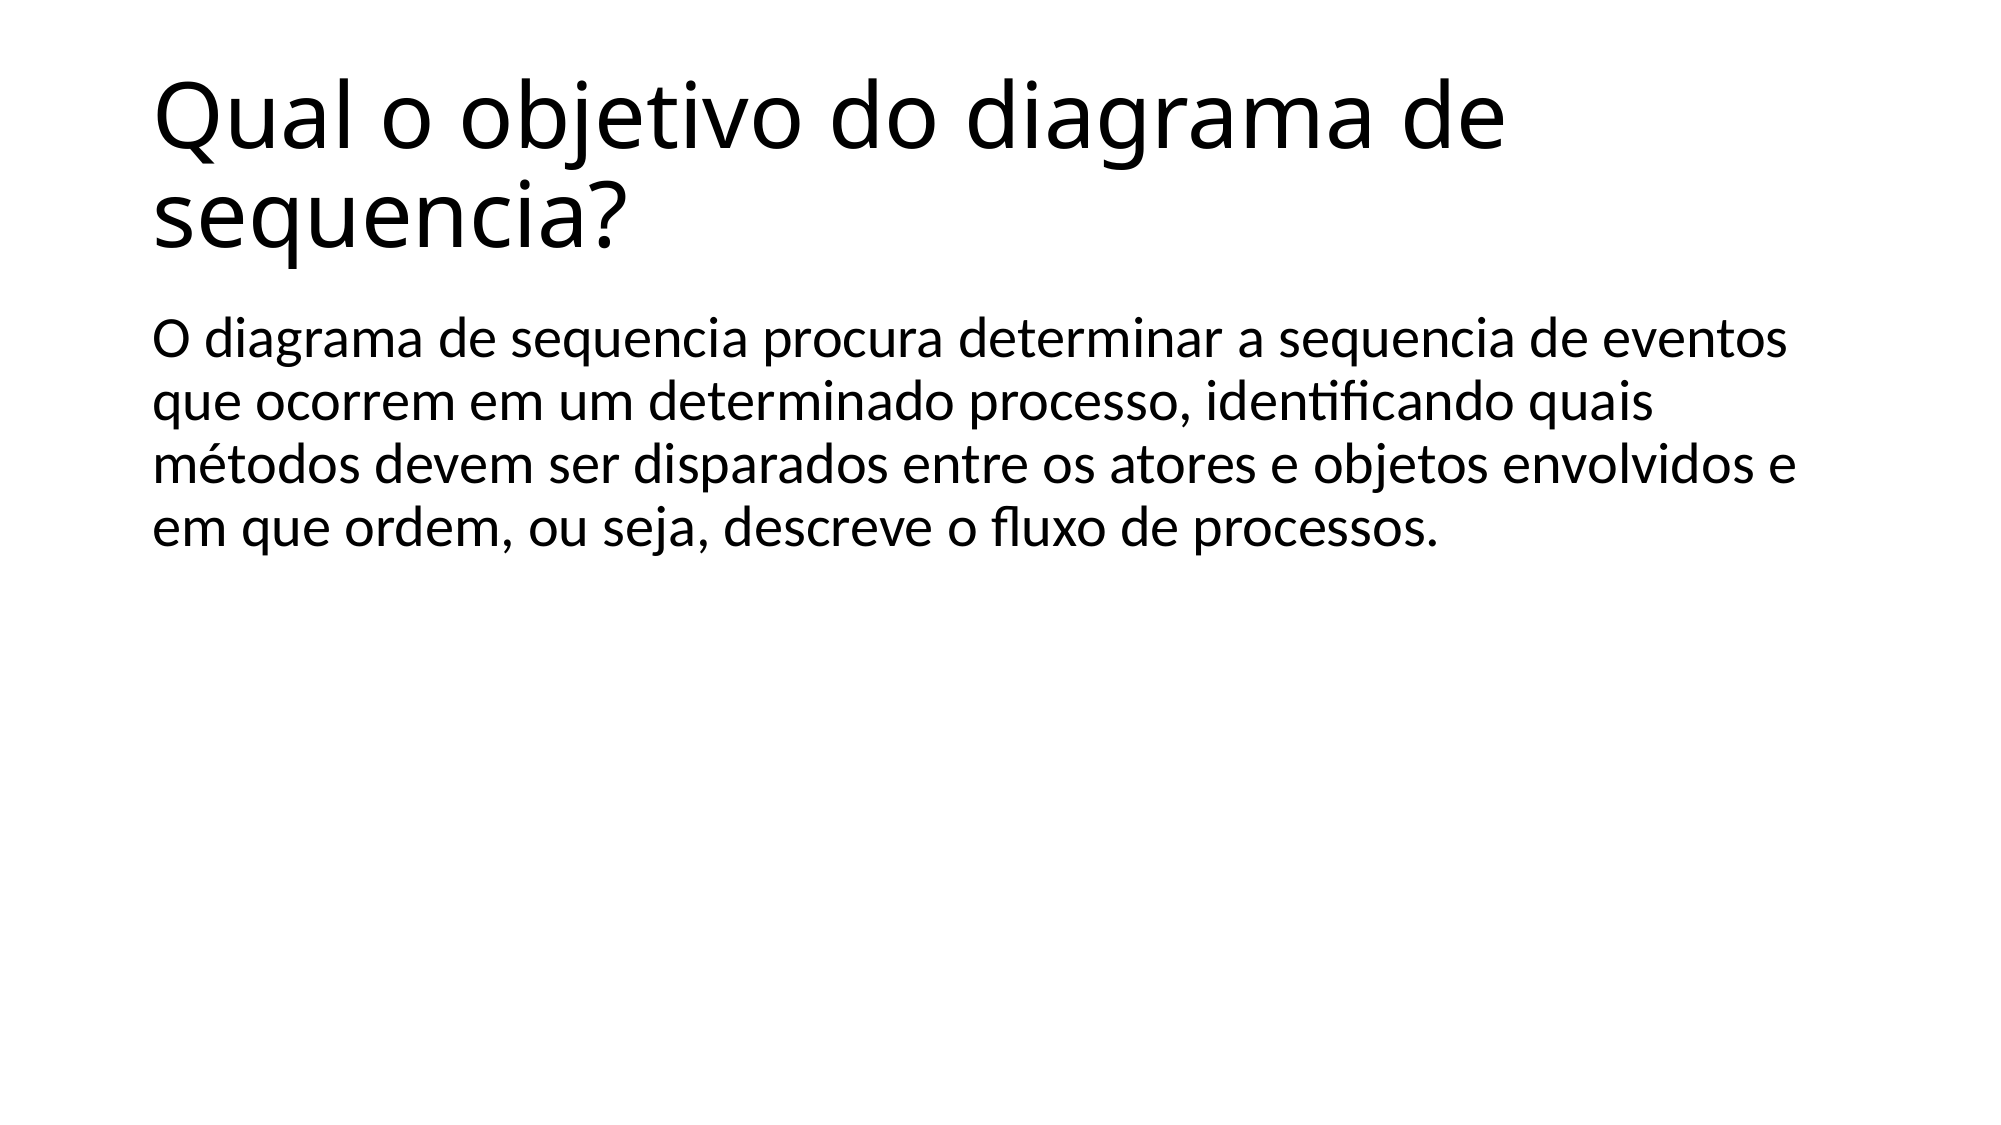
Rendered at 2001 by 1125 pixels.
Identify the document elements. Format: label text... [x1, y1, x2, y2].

list O diagrama de sequencia procura determinar a sequencia de eventos que ocorrem em um determinado processo, identificando quais métodos devem ser disparados entre os atores e objetos envolvidos e em que ordem, ou seja, descreve o fluxo de processos. [137, 299, 1863, 1014]
title Qual o objetivo do diagrama de sequencia? [137, 59, 1863, 278]
